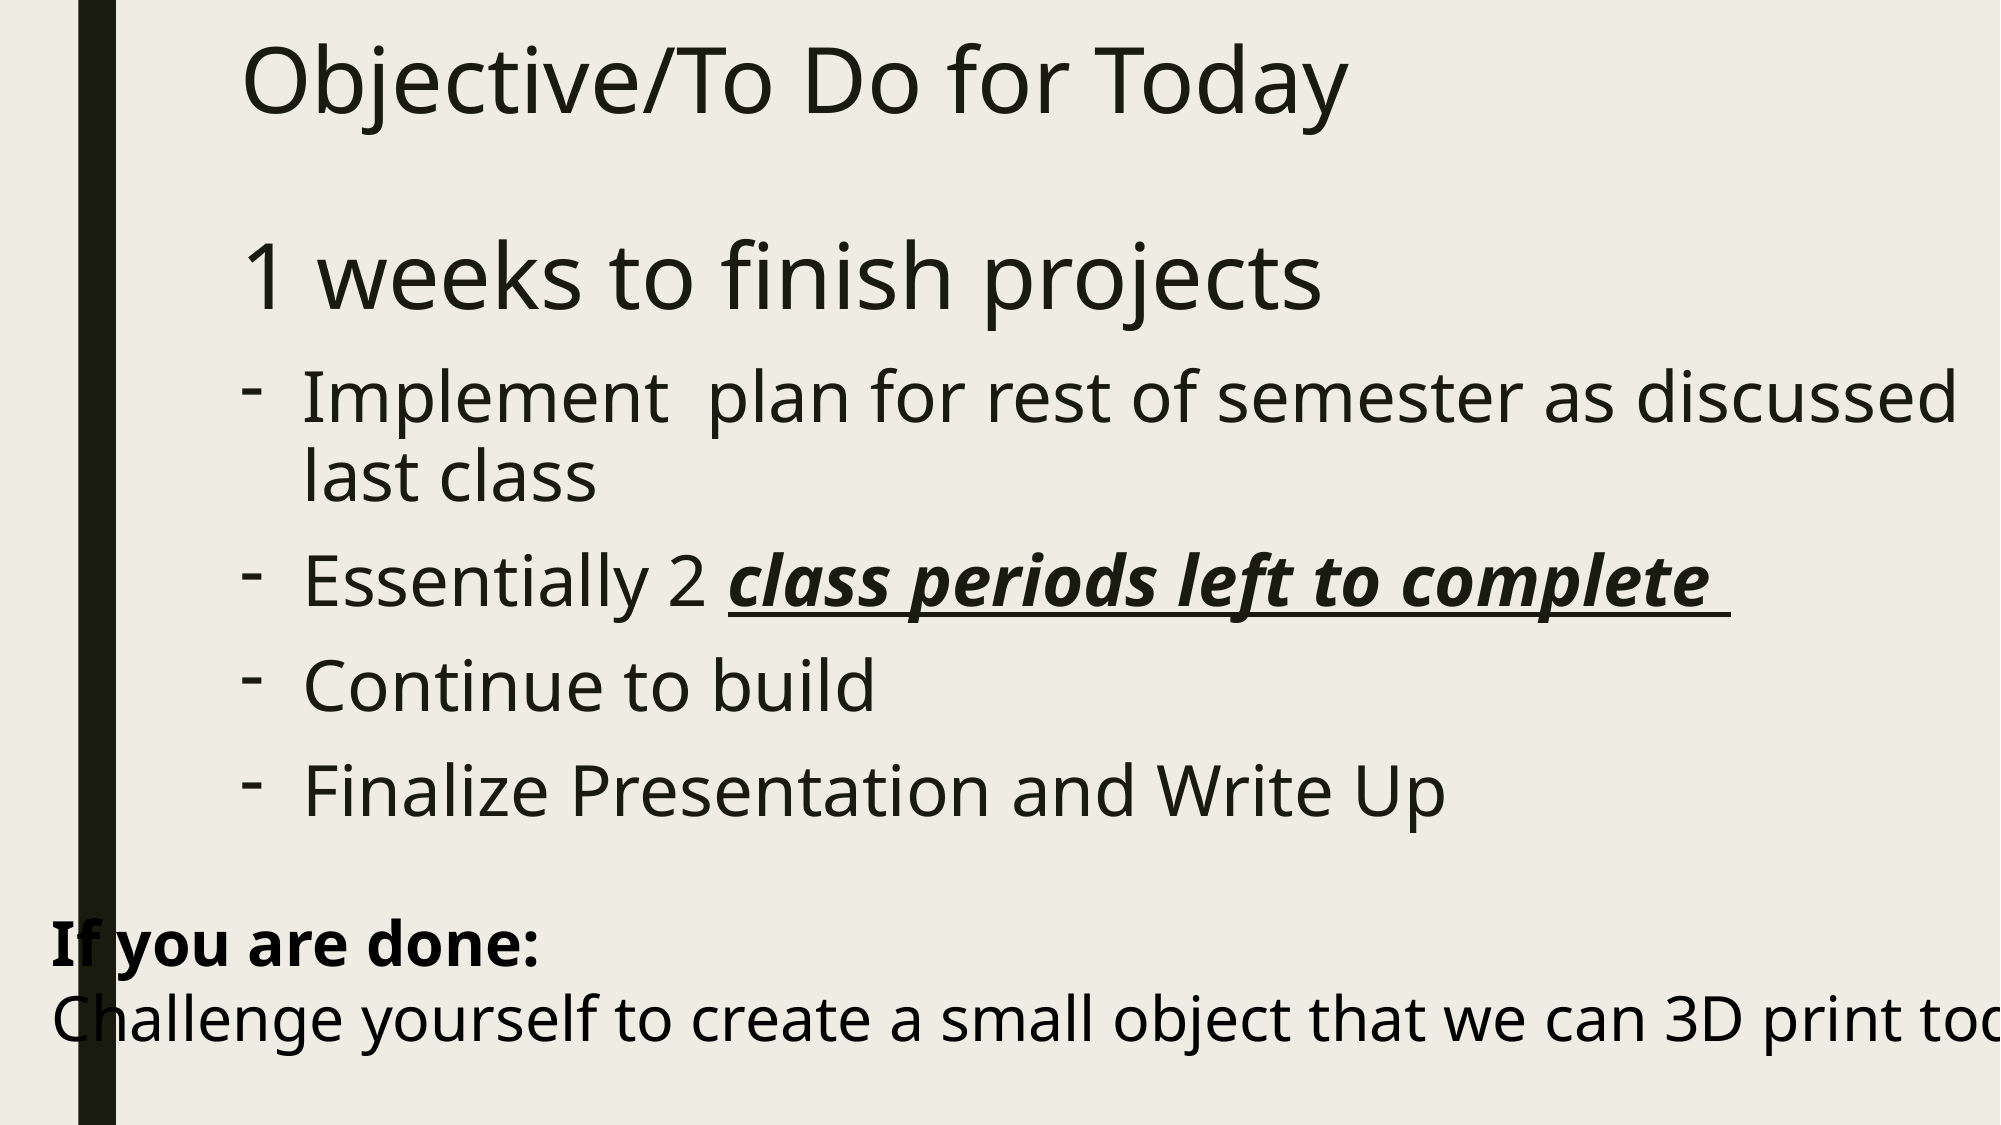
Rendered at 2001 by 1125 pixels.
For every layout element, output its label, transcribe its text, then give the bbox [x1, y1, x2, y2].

text_box If you are done: Challenge yourself to create a small object that we can 3D print today! [37, 896, 2000, 1061]
list Implement plan for rest of semester as discussed last class Essentially 2 class periods left to complete Continue to build Finalize Presentation and Write Up [225, 350, 2000, 857]
title Objective/To Do for Today 1 weeks to finish projects [225, 27, 1800, 350]
